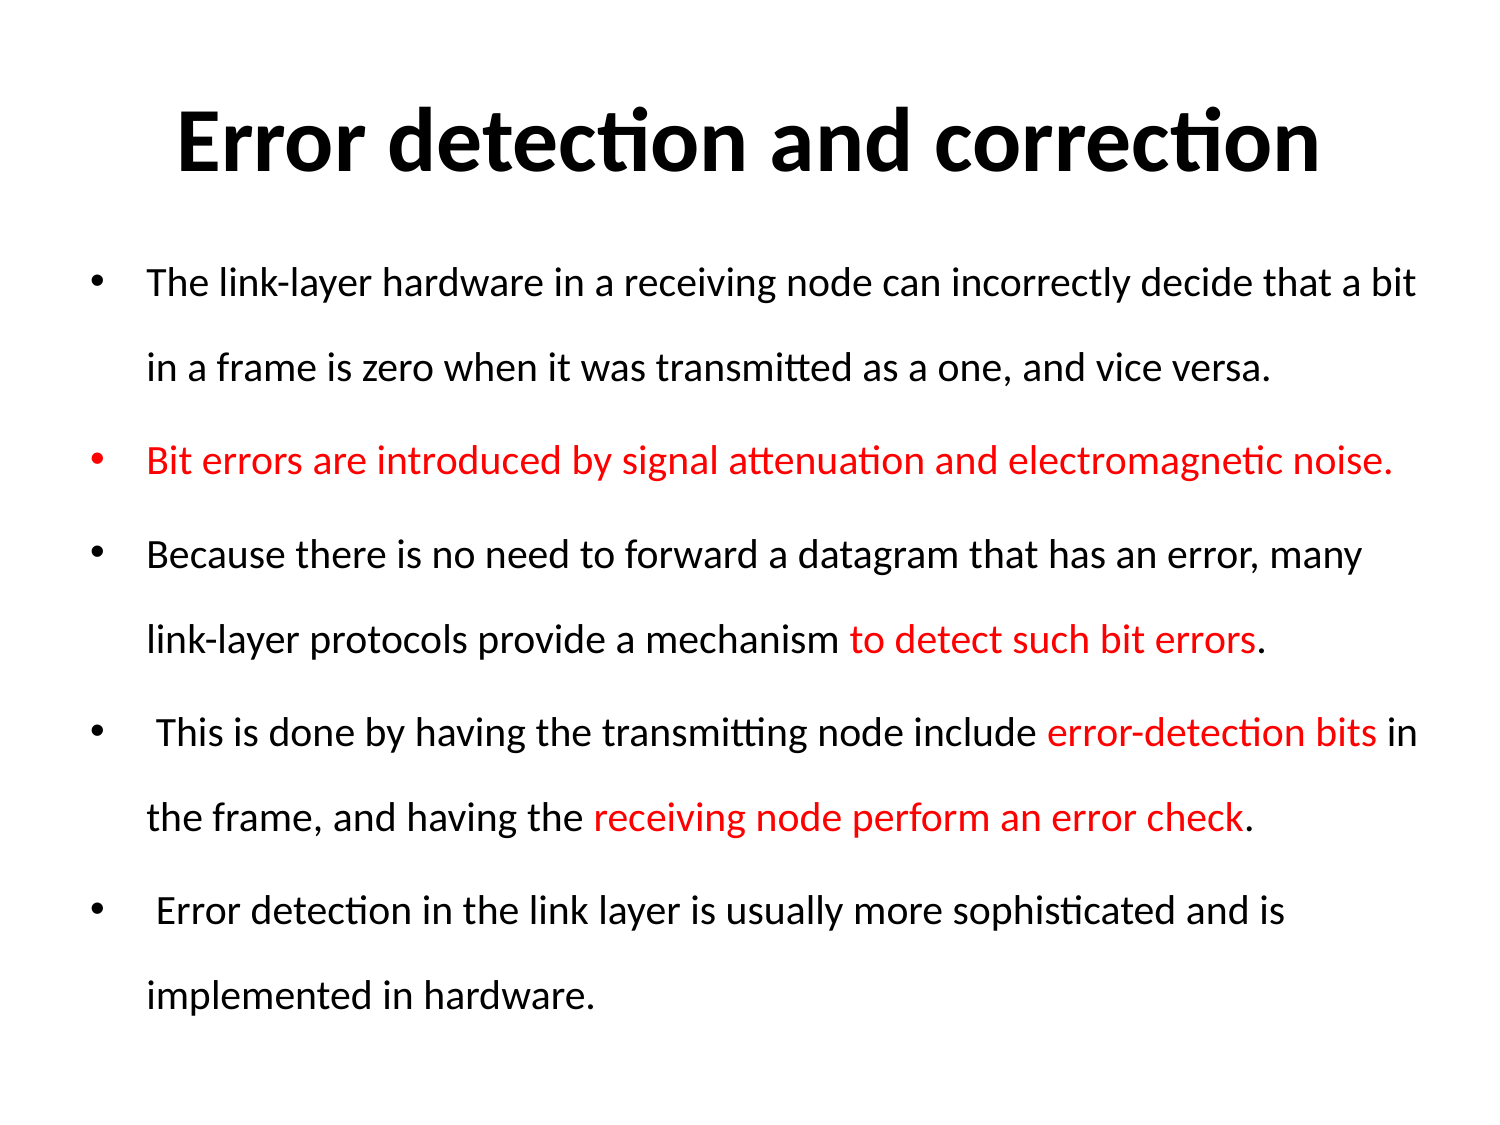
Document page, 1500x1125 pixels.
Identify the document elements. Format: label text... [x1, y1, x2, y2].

title Error detection and correction [75, 45, 1425, 212]
list The link-layer hardware in a receiving node can incorrectly decide that a bit in a frame is zero when it was transmitted as a one, and vice versa. Bit errors are introduced by signal attenuation and electromagnetic noise. Because there is no need to forward a datagram that has an error, many link-layer protocols provide a mechanism to detect such bit errors. This is done by having the transmitting node include error-detection bits in the frame, and having the receiving node perform an error check. Error detection in the link layer is usually more sophisticated and is implemented in hardware. [75, 212, 1450, 1050]
